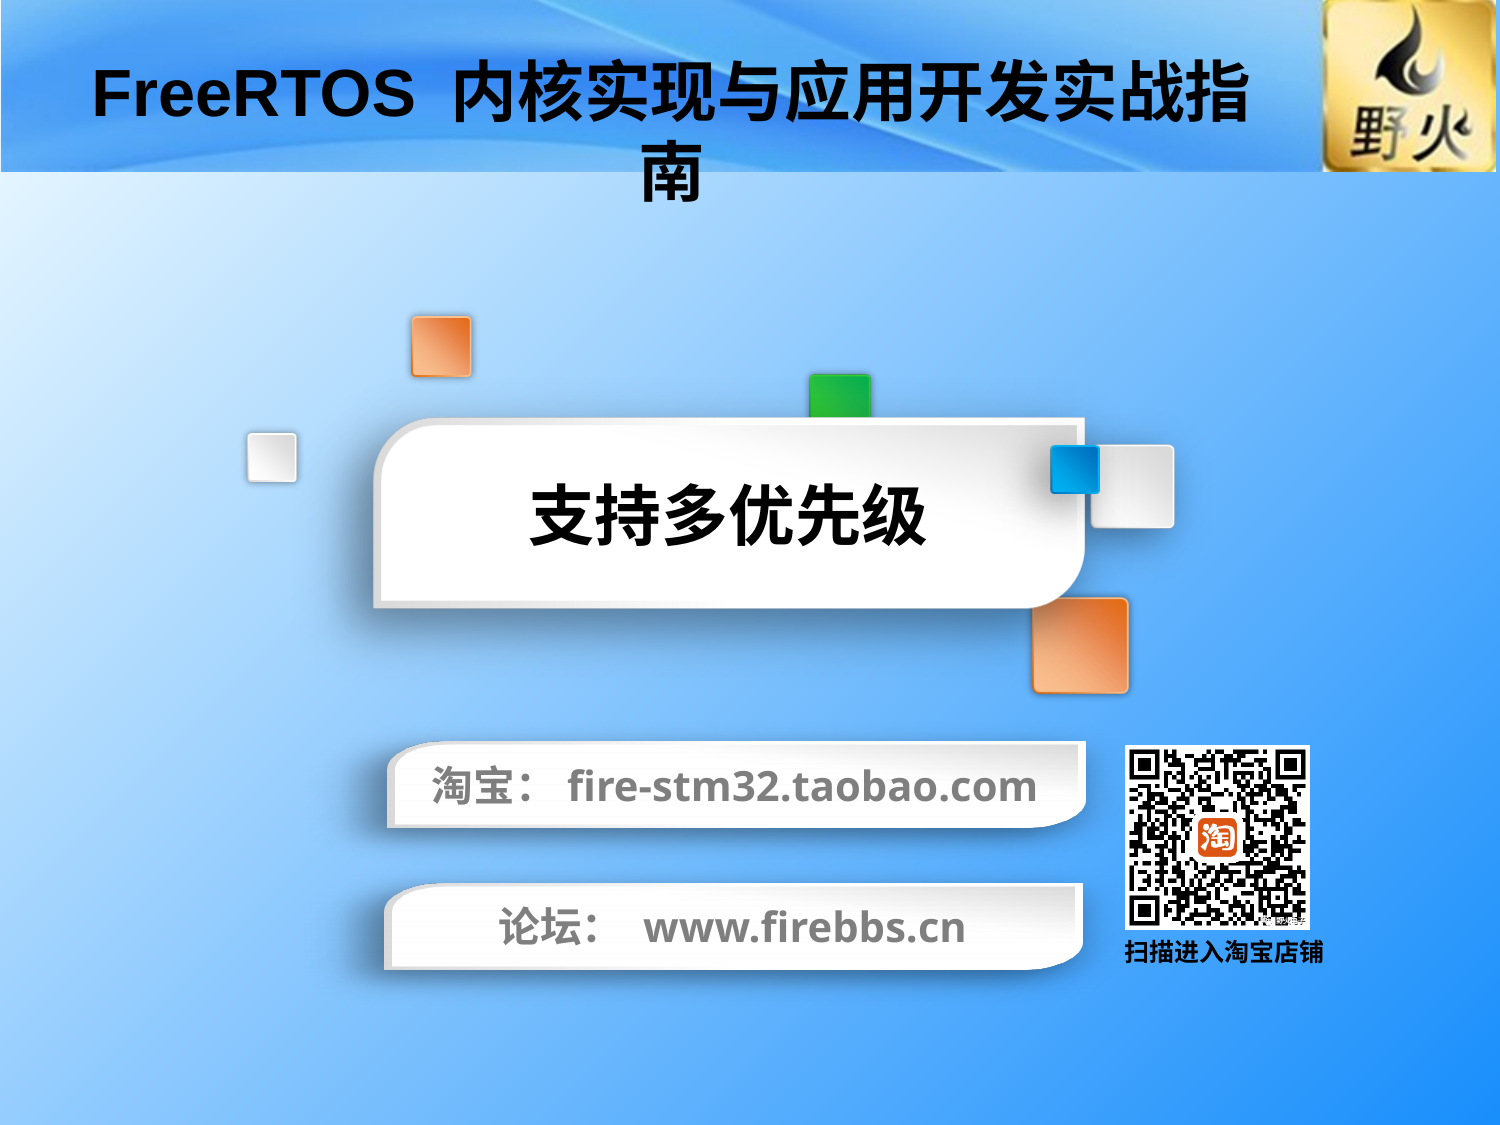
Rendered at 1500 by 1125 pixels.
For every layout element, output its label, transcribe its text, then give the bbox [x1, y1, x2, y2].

text_box 扫描进入淘宝店铺 [1148, 928, 1341, 974]
picture [1, 0, 1496, 172]
picture [1124, 745, 1310, 931]
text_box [973, 390, 1148, 565]
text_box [235, 420, 309, 495]
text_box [398, 302, 485, 360]
text_box FreeRTOS 内核实现与应用开发实战指南 [49, 180, 1295, 218]
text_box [289, 857, 1145, 1012]
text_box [291, 715, 1147, 855]
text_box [1152, 395, 1224, 598]
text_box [277, 361, 1148, 702]
